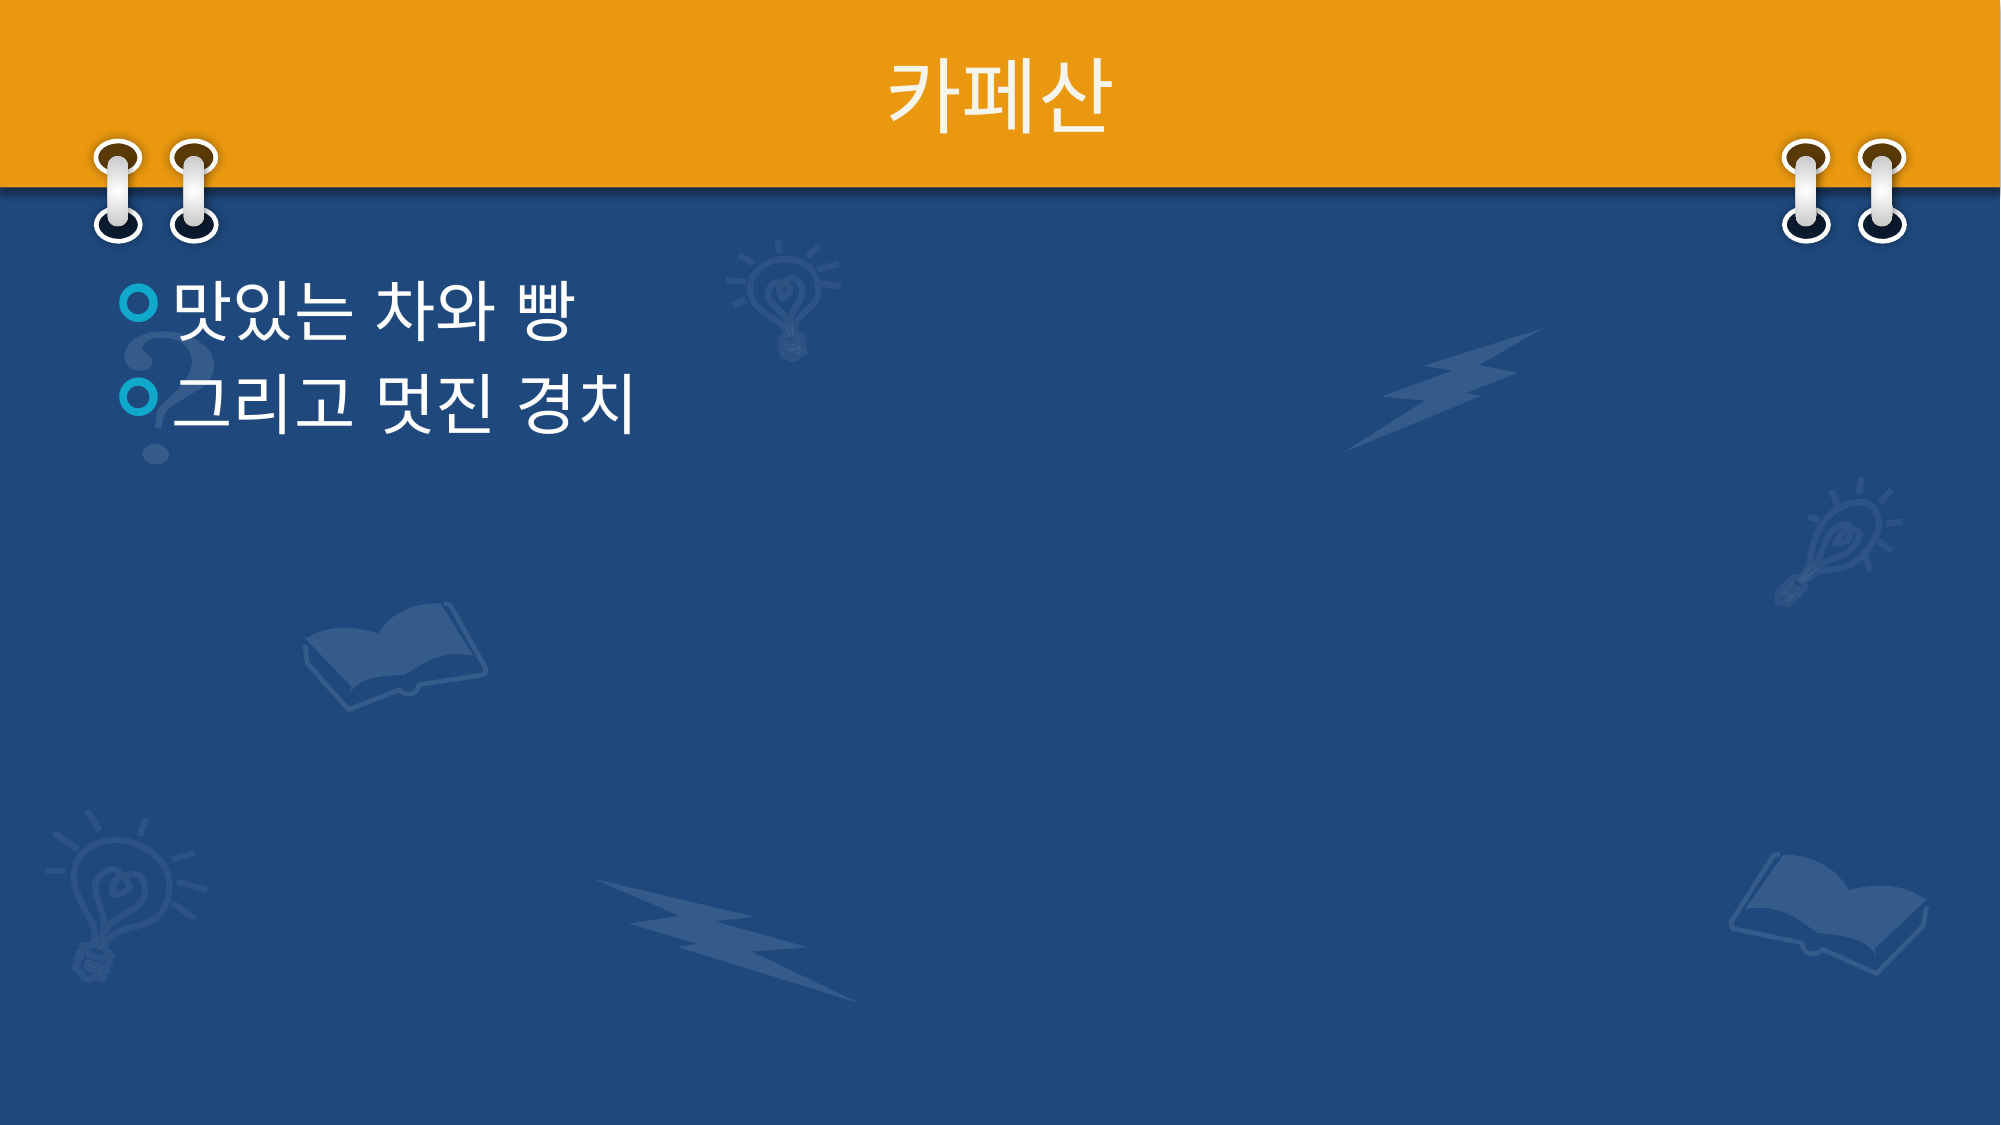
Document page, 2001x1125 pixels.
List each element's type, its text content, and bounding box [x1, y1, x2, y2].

title 카페산 [99, 0, 1900, 188]
list 맛있는 차와 빵 그리고 멋진 경치 [99, 262, 1900, 1005]
